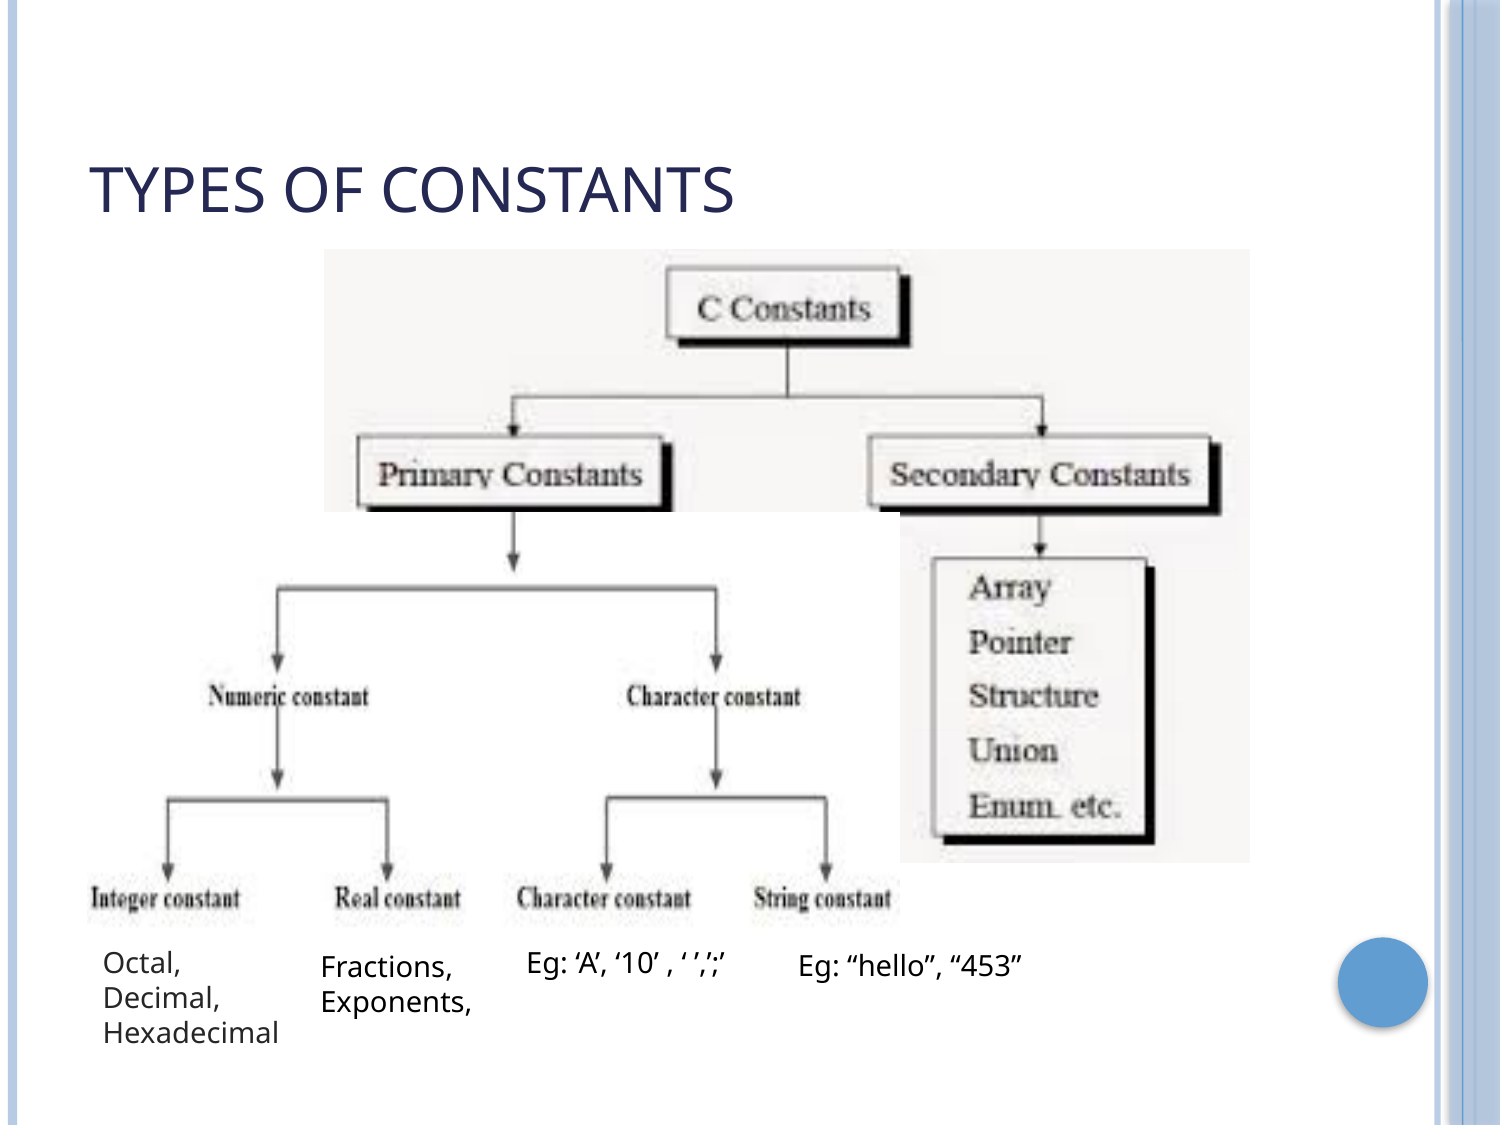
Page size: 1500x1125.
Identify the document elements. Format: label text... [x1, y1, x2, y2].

text_box Eg: ‘A’, ‘10’ , ‘ ’,’;’ [511, 948, 740, 988]
picture [86, 249, 1251, 938]
text_box Octal, Decimal, Hexadecimal [87, 946, 295, 1058]
title Types of Constants [75, 45, 1300, 233]
text_box Fractions, Exponents, [305, 948, 488, 1026]
text_box Eg: “hello”, “453” [783, 940, 1037, 990]
